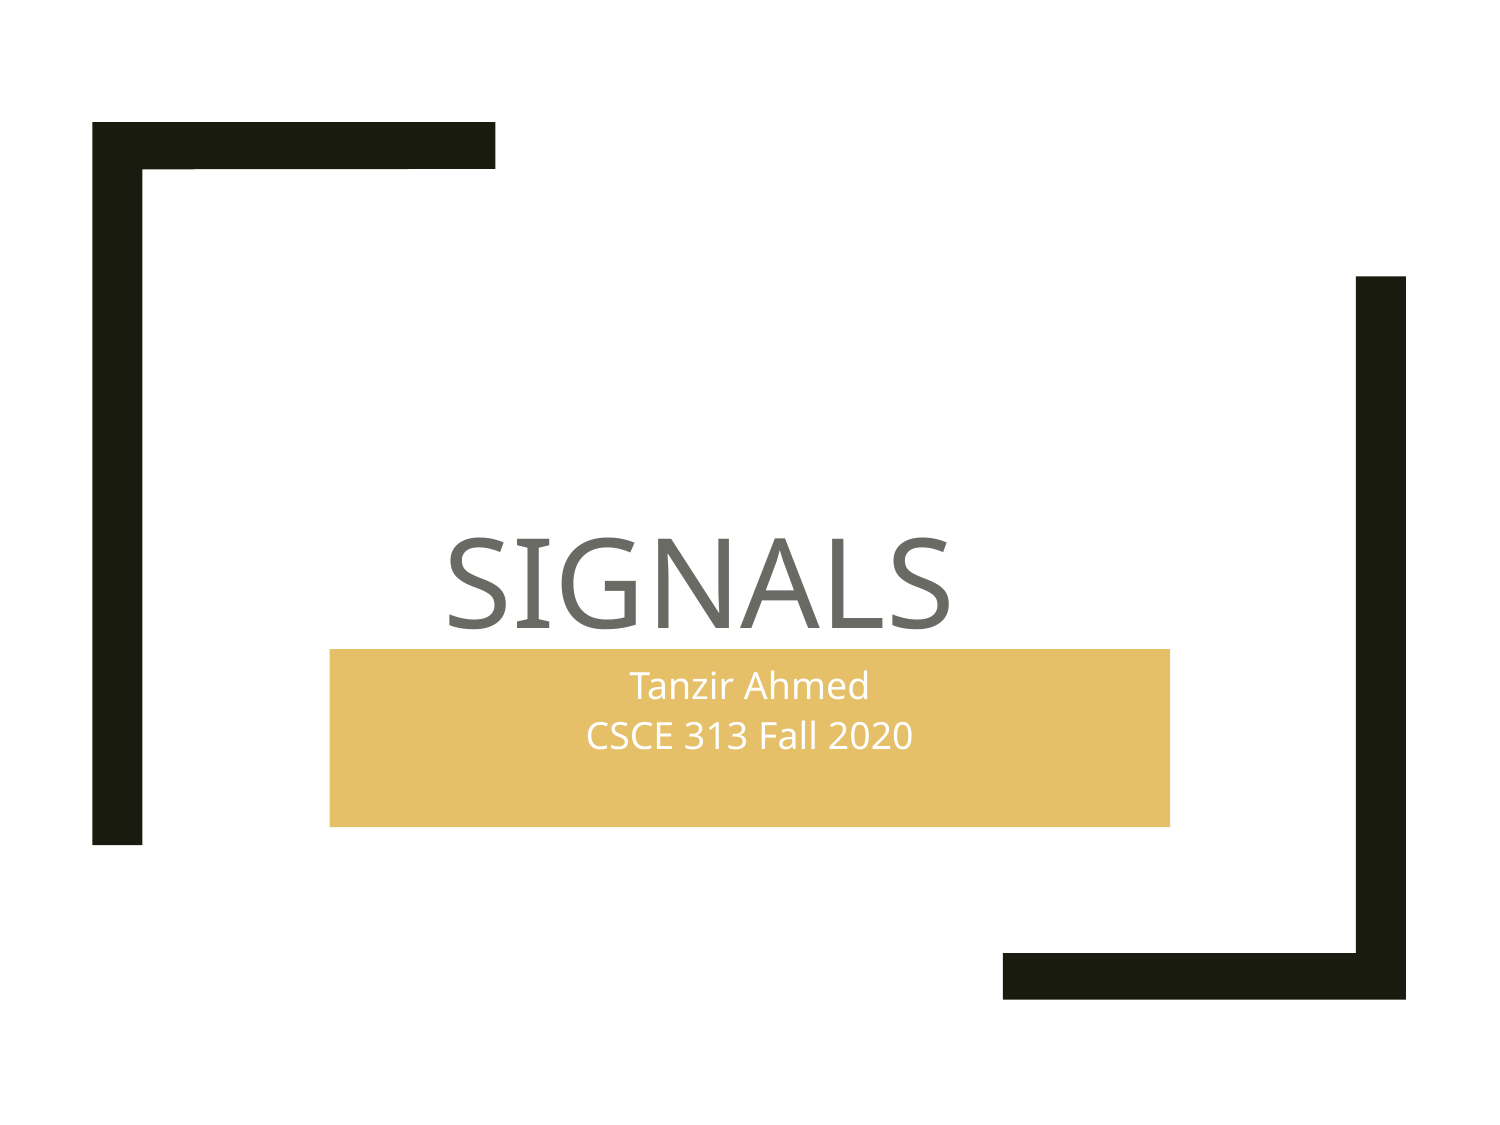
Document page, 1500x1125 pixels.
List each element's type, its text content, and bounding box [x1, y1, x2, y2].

title Signals [143, 450, 1256, 663]
subtitle Tanzir Ahmed CSCE 313 Fall 2020 [329, 649, 1171, 828]
